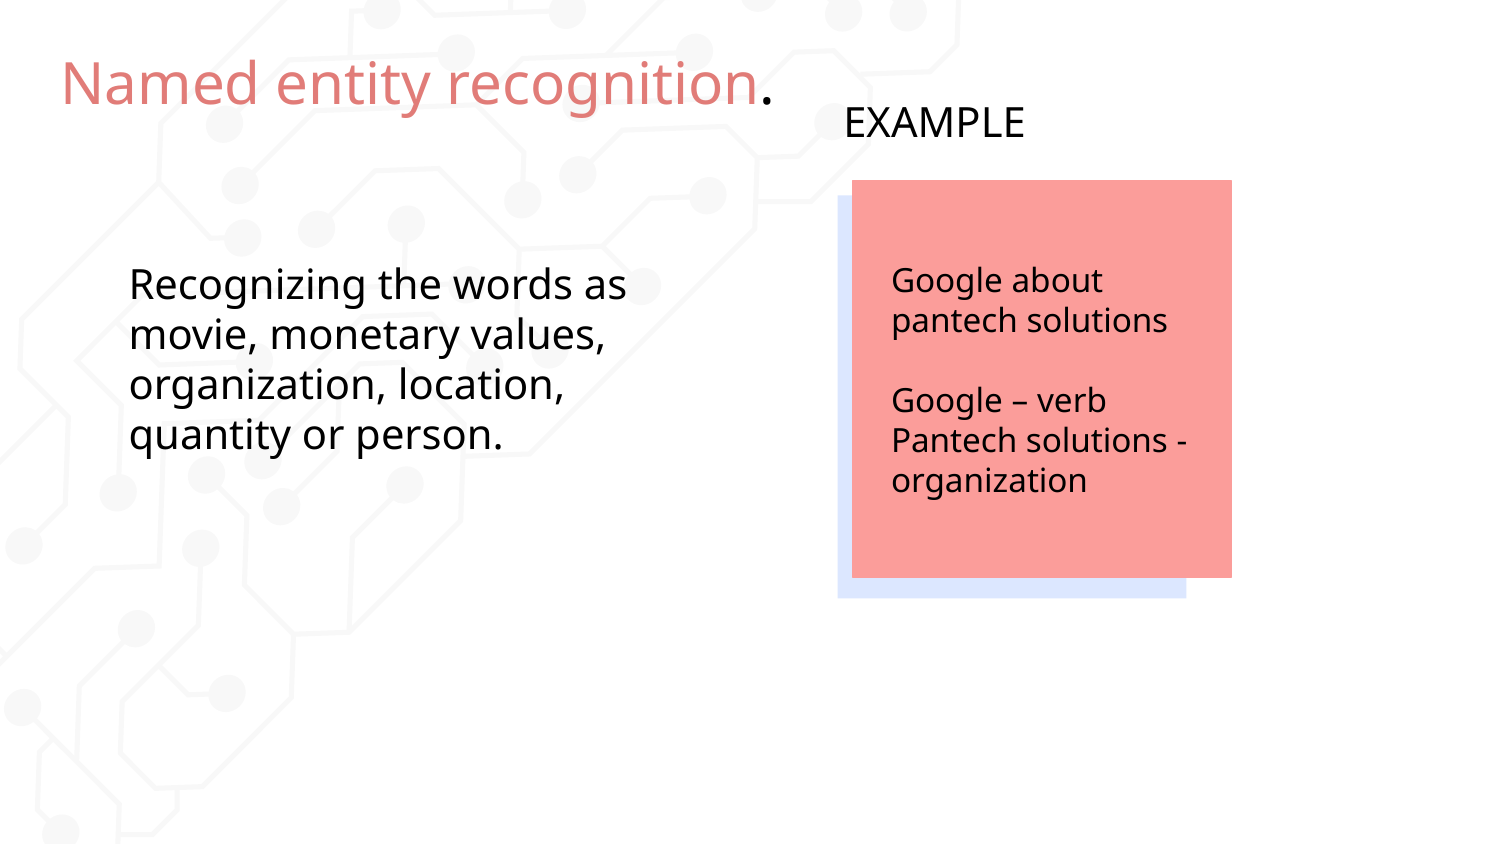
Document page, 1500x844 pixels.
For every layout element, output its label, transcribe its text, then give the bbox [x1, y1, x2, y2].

list Recognizing the words as movie, monetary values, organization, location, quantity or person. [90, 186, 724, 530]
text_box EXAMPLE [828, 89, 1256, 153]
text_box [837, 195, 1187, 599]
text_box Google about pantech solutions Google – verb Pantech solutions - organization [853, 180, 1231, 578]
title Named entity recognition. [45, 30, 1013, 125]
